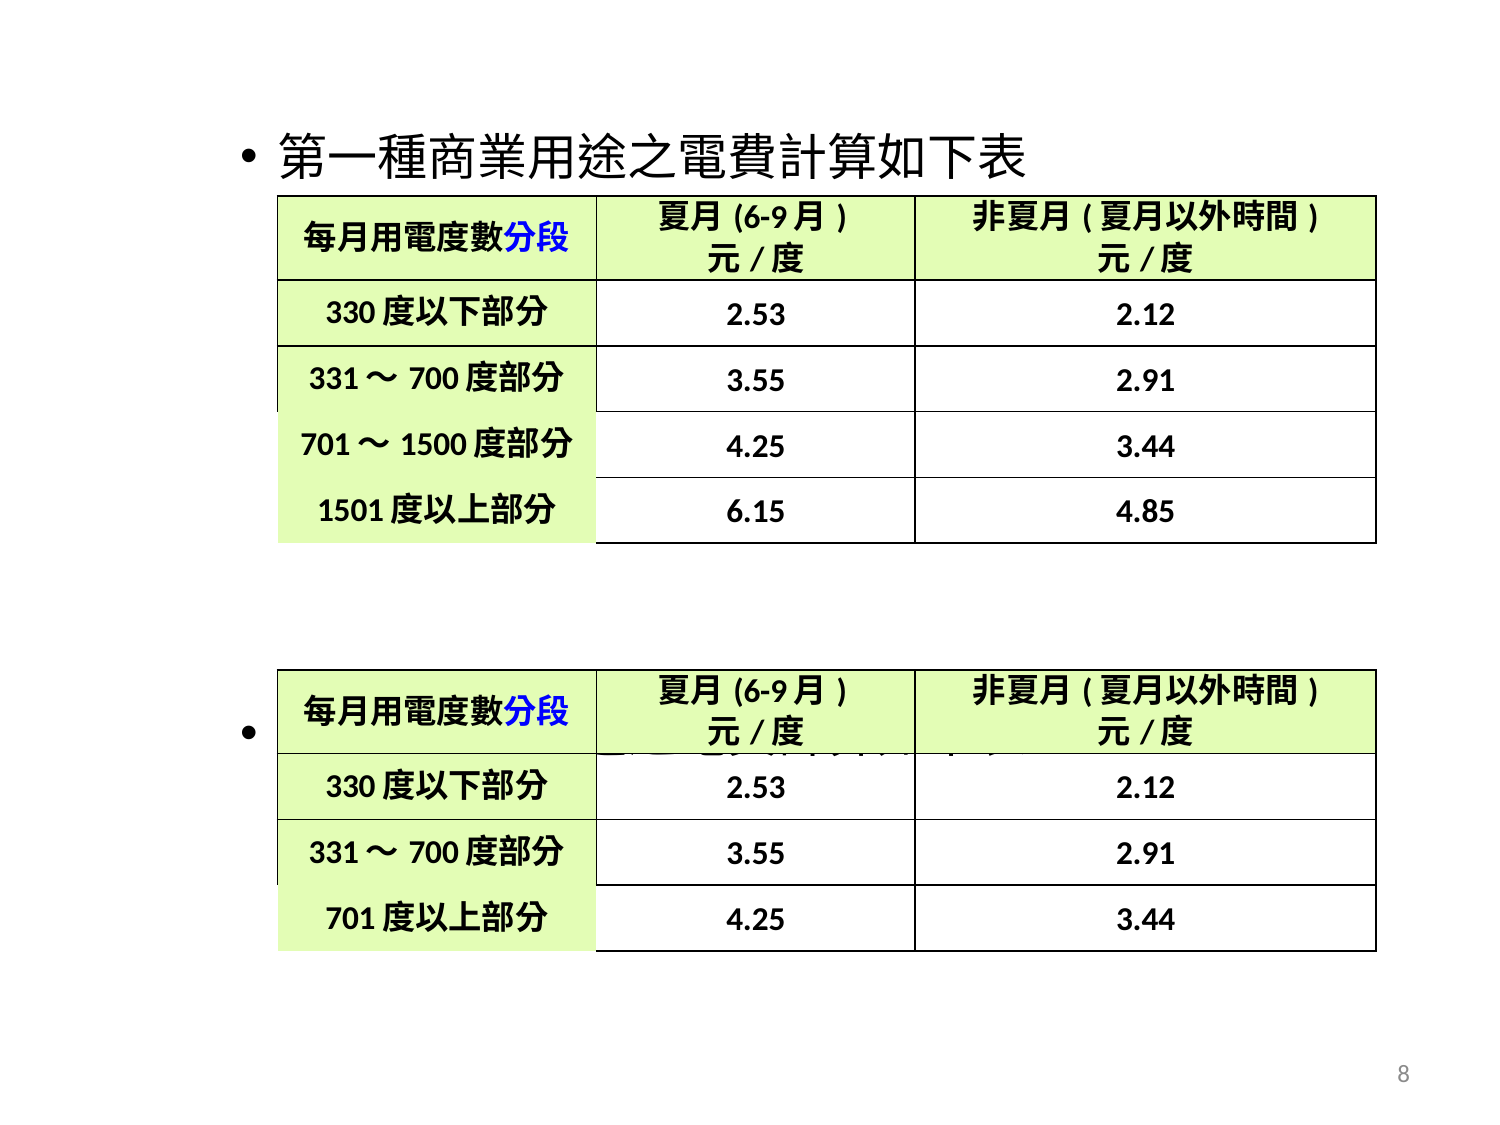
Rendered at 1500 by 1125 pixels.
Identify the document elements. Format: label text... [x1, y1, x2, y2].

table_cell 331〜700度部分 [278, 820, 596, 885]
table_cell 6.15 [596, 478, 914, 542]
table_cell 4.85 [916, 478, 1375, 542]
table_cell 4.25 [596, 412, 914, 477]
table_cell 2.12 [916, 754, 1375, 819]
table_cell 701〜1500度部分 [278, 412, 596, 477]
table_cell 701度以上部分 [278, 885, 596, 951]
table_cell 3.44 [916, 886, 1375, 950]
table_cell 2.91 [916, 820, 1375, 884]
table_cell 4.25 [596, 886, 914, 950]
table_cell 2.53 [597, 281, 914, 345]
table_cell 2.12 [916, 281, 1375, 345]
table_cell 2.53 [597, 754, 914, 819]
table_header 每月用電度數分段 [278, 197, 596, 279]
table_header 夏月(6-9月) 元/度 [597, 671, 914, 753]
table_header 夏月(6-9月) 元/度 [597, 197, 914, 279]
table_cell 330度以下部分 [278, 281, 596, 345]
table_cell 331〜700度部分 [278, 347, 596, 412]
table_cell 3.55 [597, 347, 914, 411]
table_cell 1501度以上部分 [278, 477, 596, 543]
table_cell 3.44 [916, 412, 1375, 477]
table_header 每月用電度數分段 [278, 671, 596, 753]
list 第一種商業用途之電費計算如下表 第二種商業用途之電費計算如下表 [75, 118, 1425, 1047]
slide_number 8 [1074, 1042, 1425, 1103]
table_header 非夏月(夏月以外時間) 元/度 [916, 671, 1375, 753]
table_header 非夏月(夏月以外時間) 元/度 [916, 197, 1375, 279]
table_cell 330度以下部分 [278, 754, 596, 819]
table_cell 3.55 [597, 820, 914, 884]
table_cell 2.91 [916, 347, 1375, 411]
